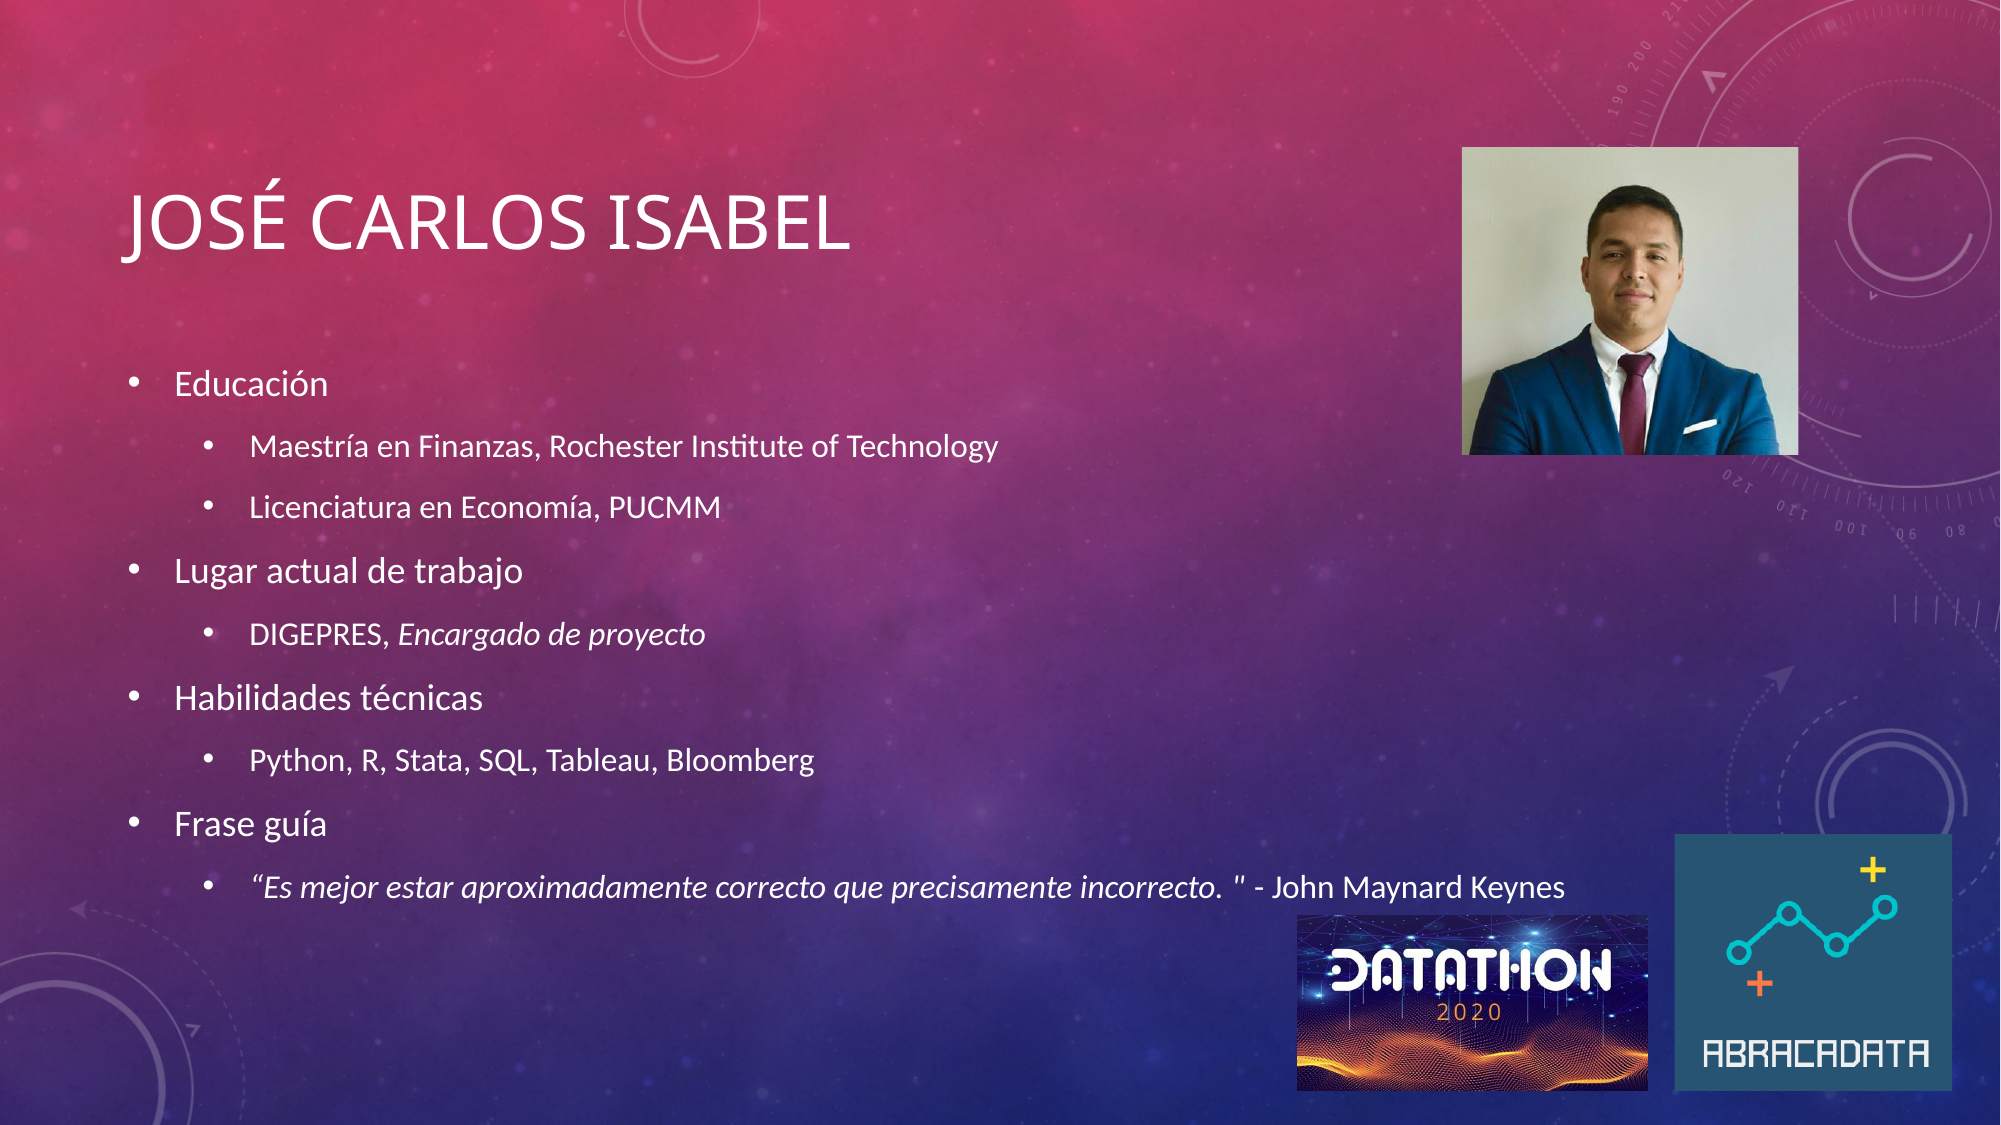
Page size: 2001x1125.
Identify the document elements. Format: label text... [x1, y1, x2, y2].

title José carlos isabel [112, 99, 1775, 339]
picture [0, 0, 2001, 1125]
list Educación Maestría en Finanzas, Rochester Institute of Technology Licenciatura en Economía, PUCMM Lugar actual de trabajo DIGEPRES, Encargado de proyecto Habilidades técnicas Python, R, Stata, SQL, Tableau, Bloomberg Frase guía “Es mejor estar aproximadamente correcto que precisamente incorrecto. " - John Maynard Keynes [112, 351, 1775, 950]
